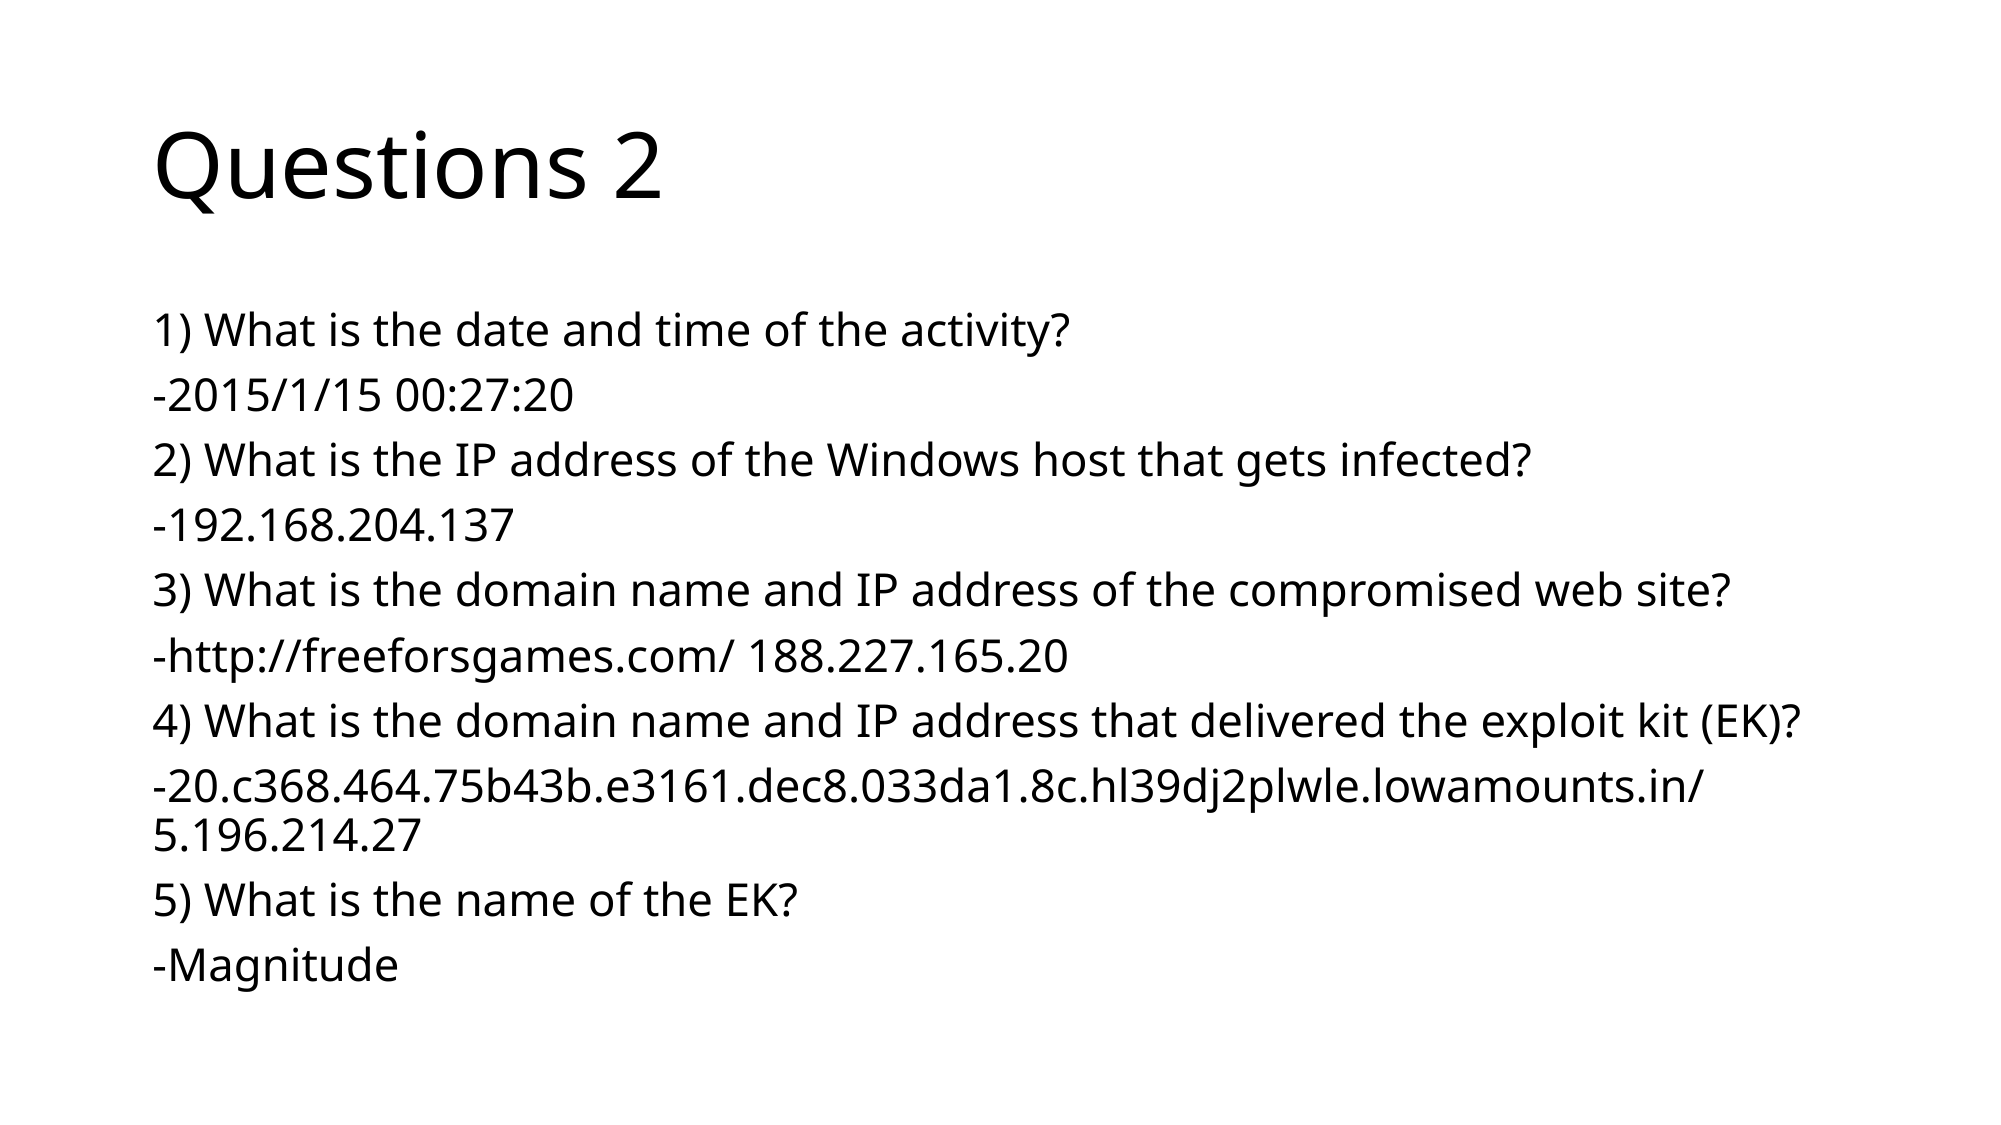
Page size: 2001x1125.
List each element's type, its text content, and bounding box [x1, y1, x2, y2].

title Questions 2 [137, 59, 1863, 278]
list 1) What is the date and time of the activity? -2015/1/15 00:27:20 2) What is the IP address of the Windows host that gets infected? -192.168.204.137 3) What is the domain name and IP address of the compromised web site? -http://freeforsgames.com/ 188.227.165.20 4) What is the domain name and IP address that delivered the exploit kit (EK)? -20.c368.464.75b43b.e3161.dec8.033da1.8c.hl39dj2plwle.lowamounts.in/ 5.196.214.27 5) What is the name of the EK? -Magnitude [137, 299, 1863, 1014]
